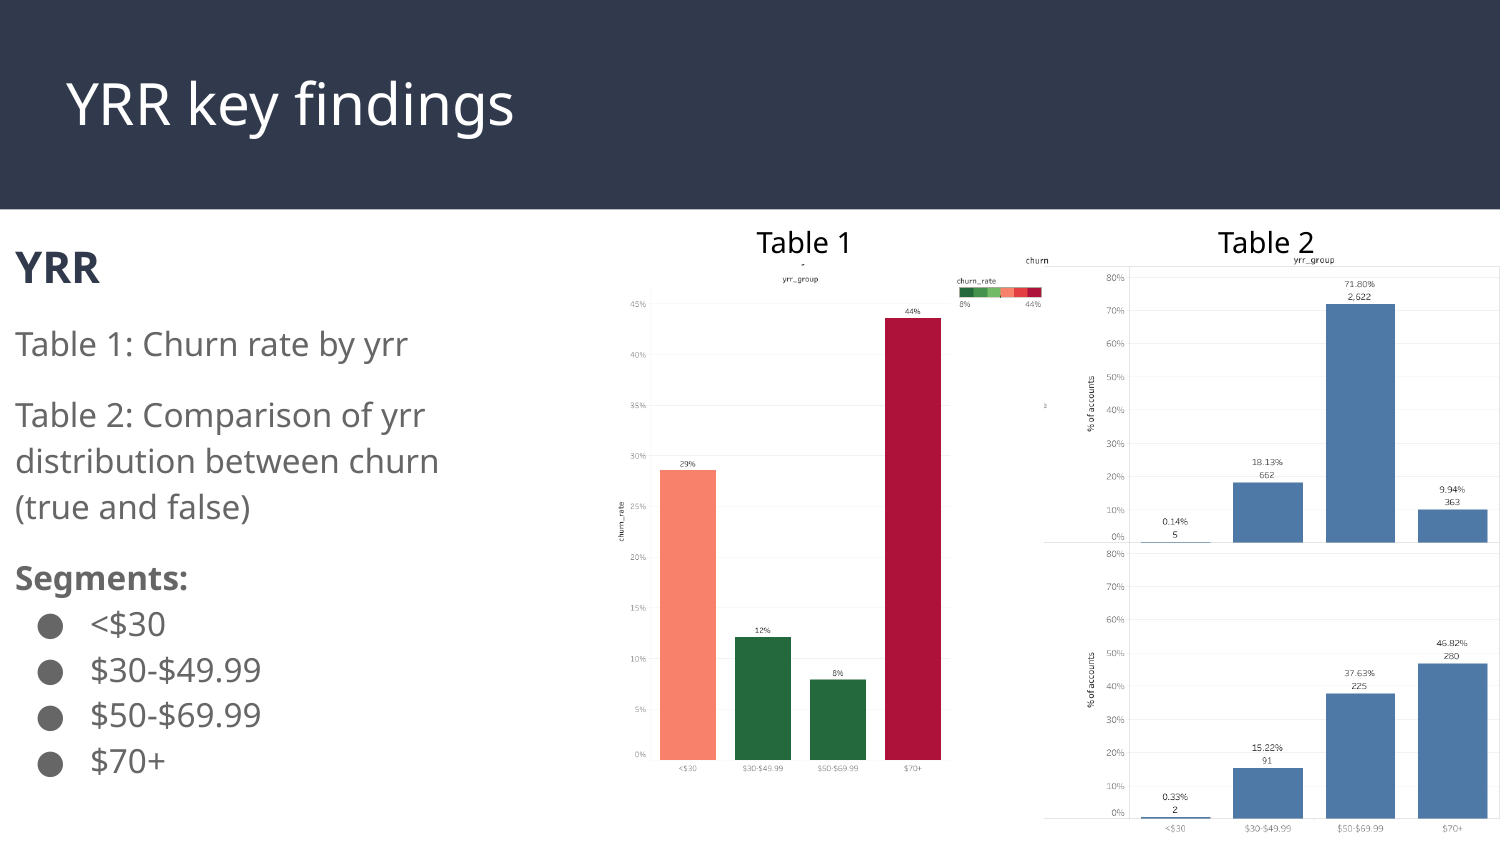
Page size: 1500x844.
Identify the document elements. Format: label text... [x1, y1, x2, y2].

text_box Table 1 [565, 209, 1044, 249]
picture [609, 248, 1500, 844]
title YRR key findings [51, 52, 1449, 155]
text_box YRR Table 1: Churn rate by yrr Table 2: Comparison of yrr distribution between churn (true and false) Segments: <$30 $30-$49.99 $50-$69.99 $70+ [0, 217, 527, 796]
text_box Table 2 [1044, 209, 1500, 247]
